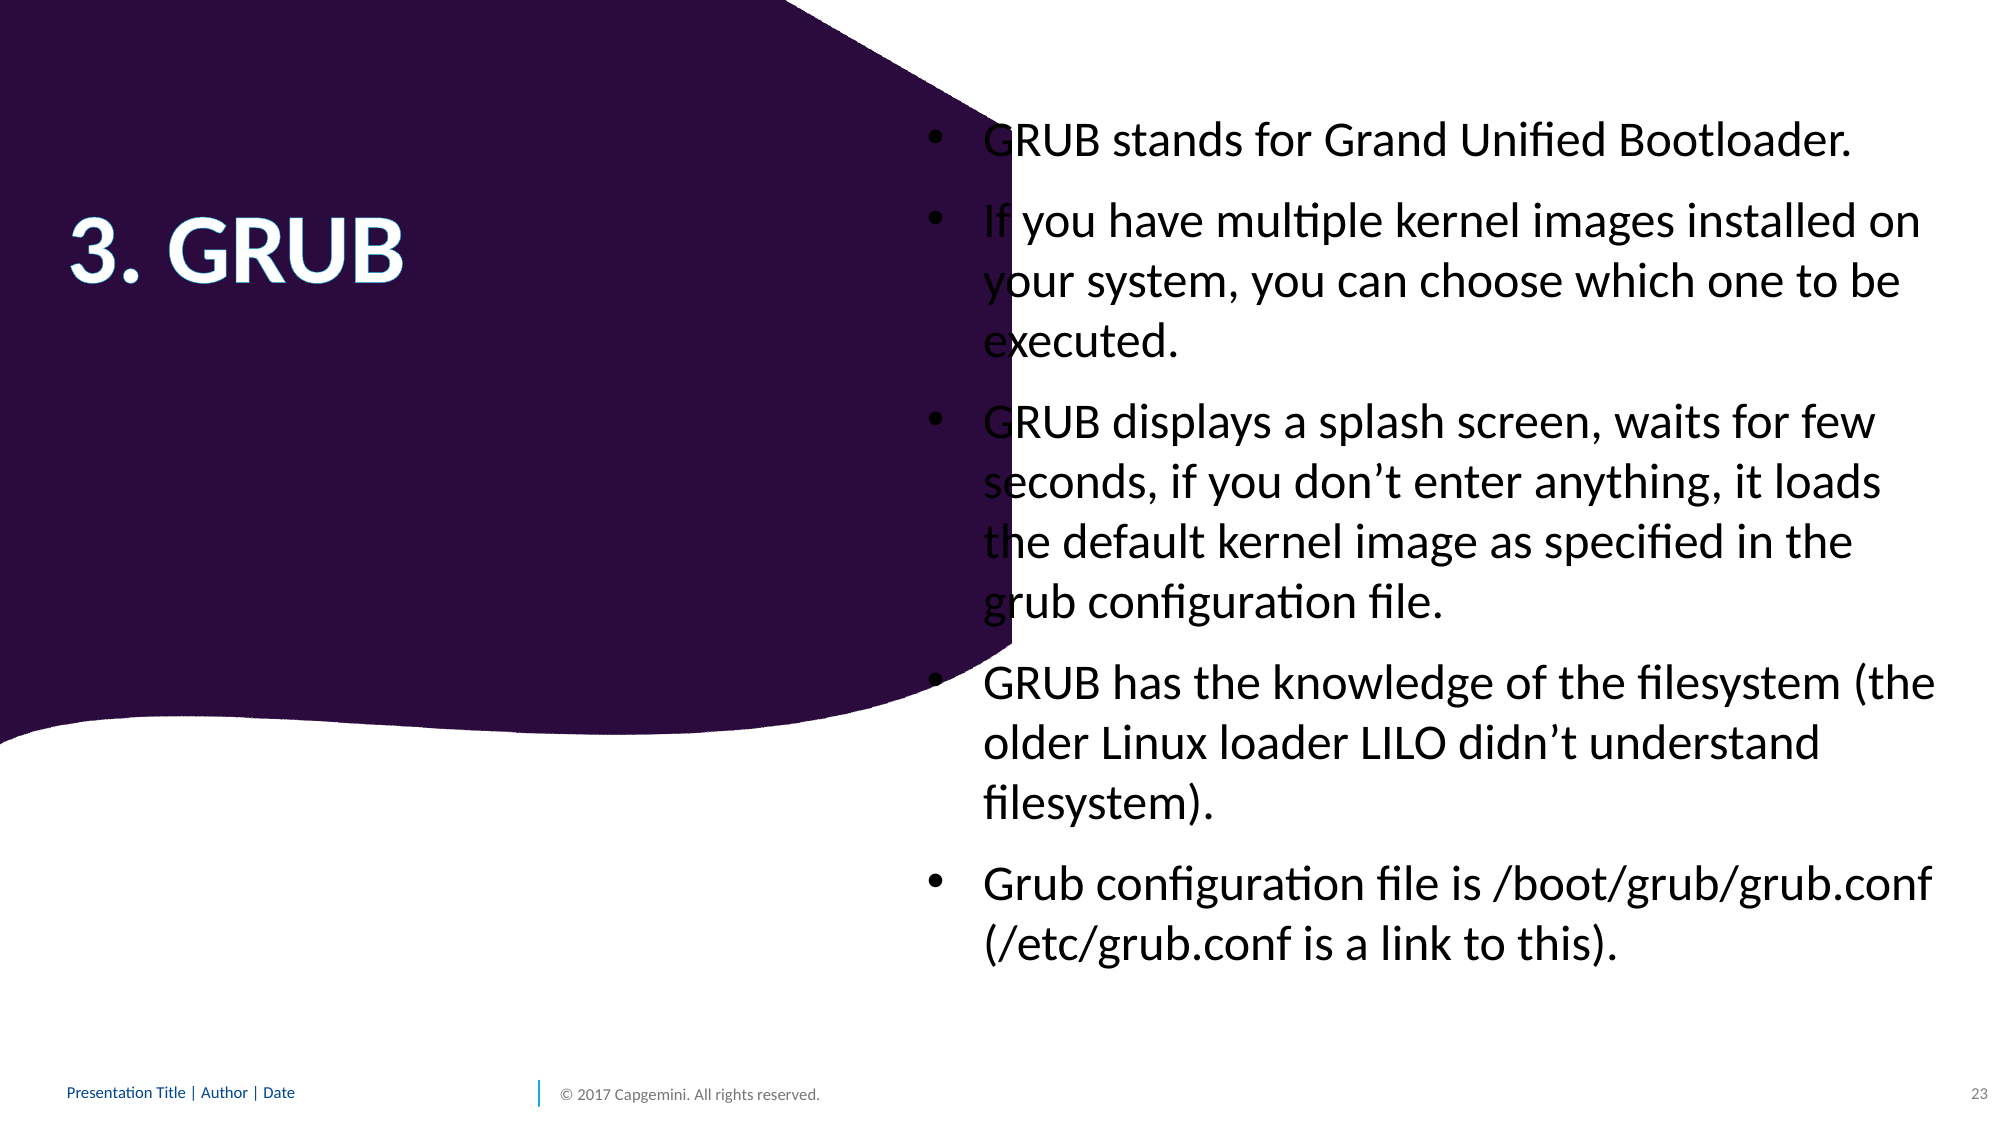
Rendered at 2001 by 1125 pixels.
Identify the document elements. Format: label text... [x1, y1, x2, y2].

title 3. GRUB [66, 106, 776, 303]
picture [0, 0, 959, 1040]
list GRUB stands for Grand Unified Bootloader. If you have multiple kernel images installed on your system, you can choose which one to be executed. GRUB displays a splash screen, waits for few seconds, if you don’t enter anything, it loads the default kernel image as specified in the grub configuration file. GRUB has the knowledge of the filesystem (the older Linux loader LILO didn’t understand filesystem). Grub configuration file is /boot/grub/grub.conf (/etc/grub.conf is a link to this). [926, 106, 1944, 1048]
